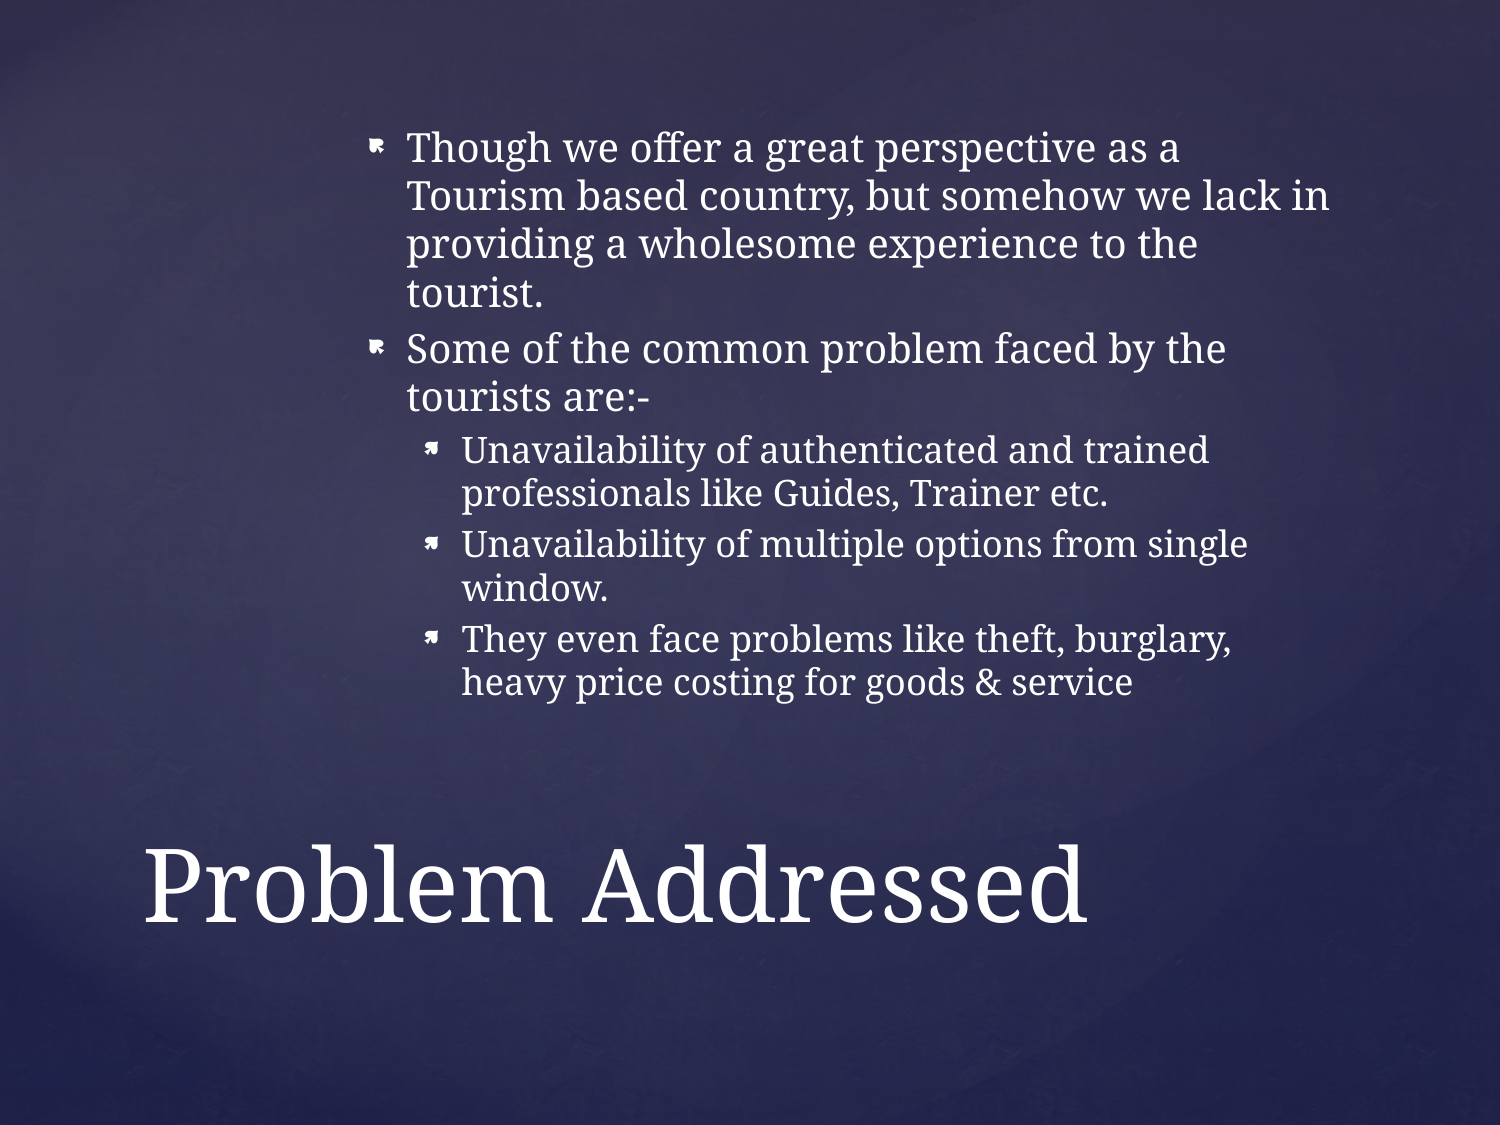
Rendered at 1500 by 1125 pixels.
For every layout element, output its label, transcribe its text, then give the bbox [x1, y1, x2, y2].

list Though we offer a great perspective as a Tourism based country, but somehow we lack in providing a wholesome experience to the tourist. Some of the common problem faced by the tourists are:- Unavailability of authenticated and trained professionals like Guides, Trainer etc. Unavailability of multiple options from single window. They even face problems like theft, burglary, heavy price costing for goods & service [350, 112, 1350, 713]
title Problem Addressed [127, 800, 1365, 950]
